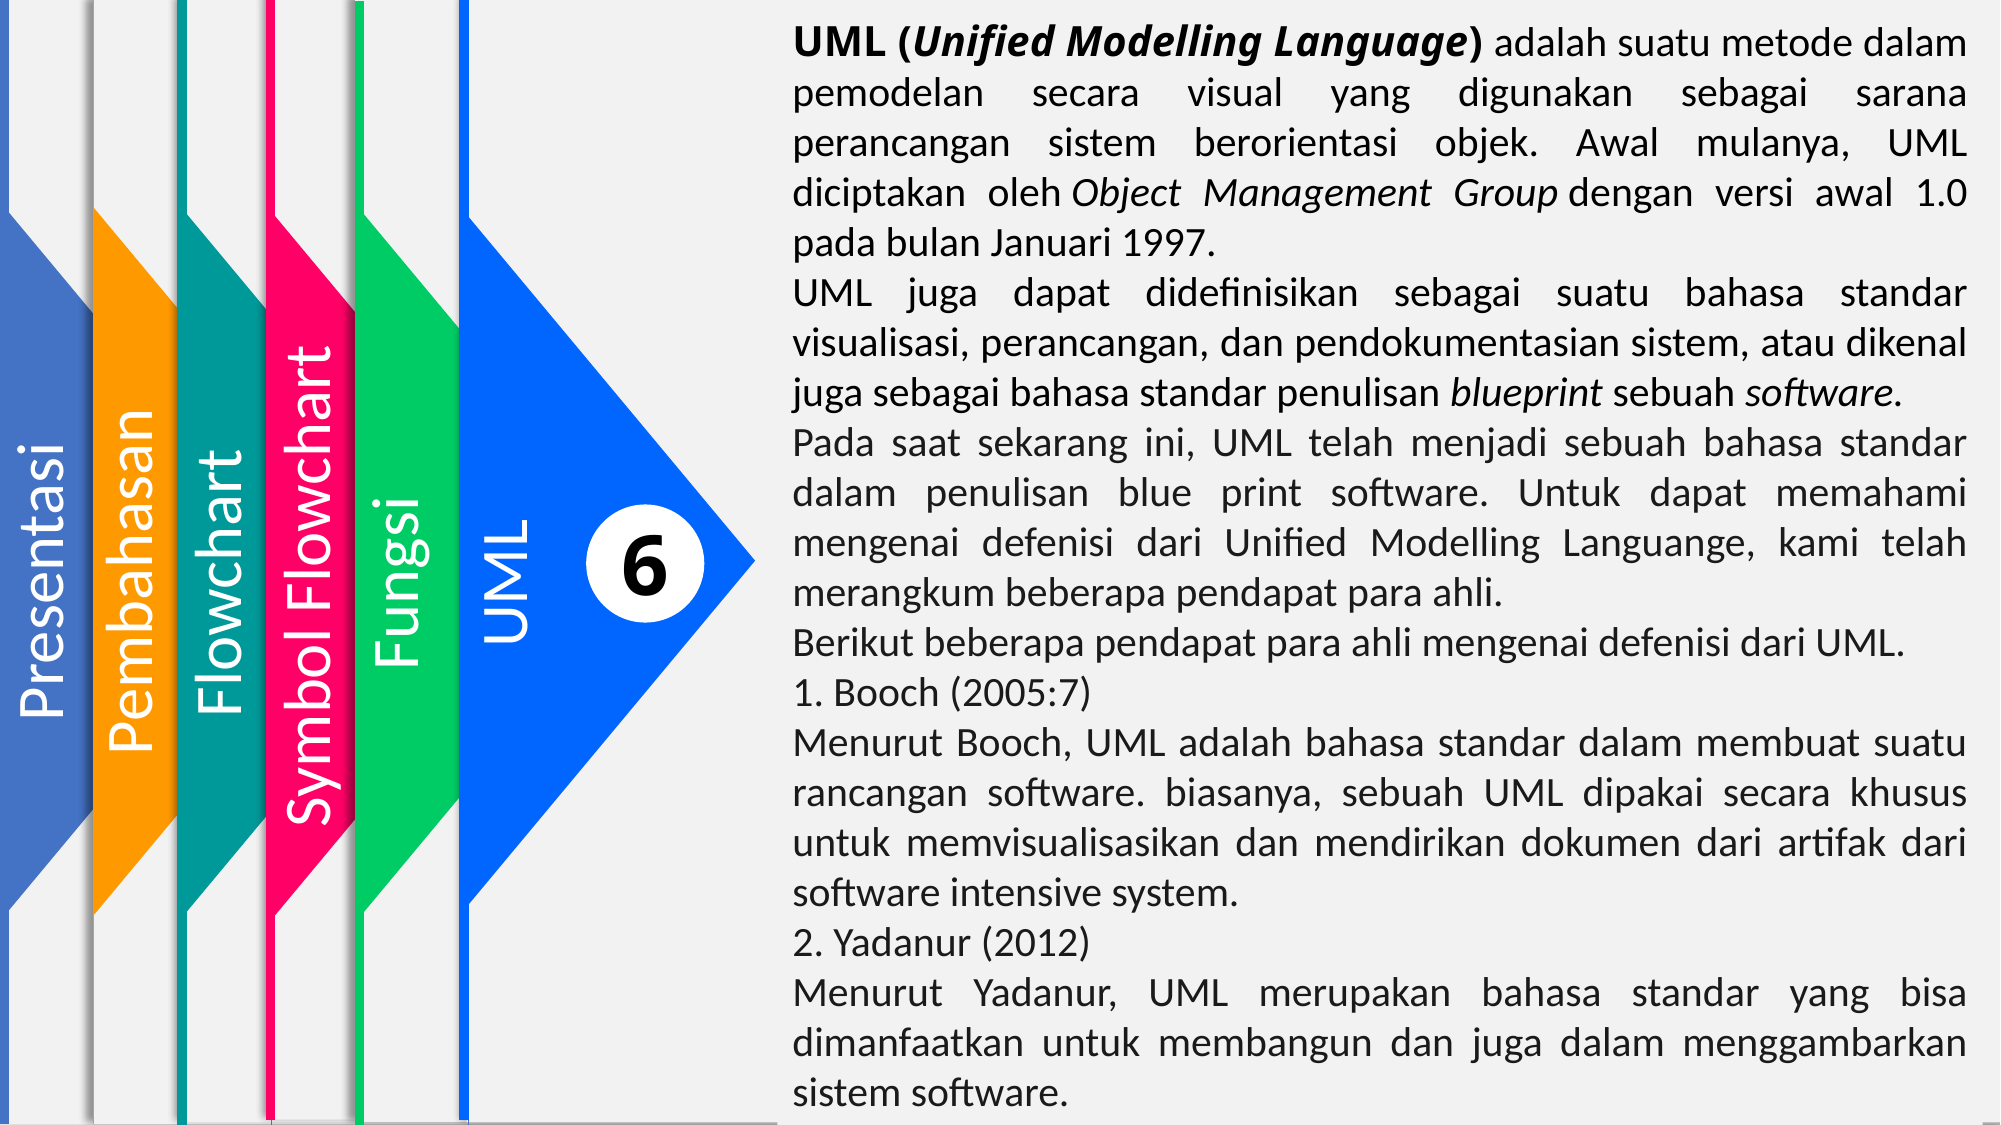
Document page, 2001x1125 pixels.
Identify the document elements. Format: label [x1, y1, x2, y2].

text_box [256, 0, 344, 1125]
text_box [167, 0, 256, 1125]
text_box [453, 0, 2000, 1125]
text_box [0, 0, 78, 1124]
text_box [78, 0, 167, 1124]
text_box [344, 0, 453, 1125]
